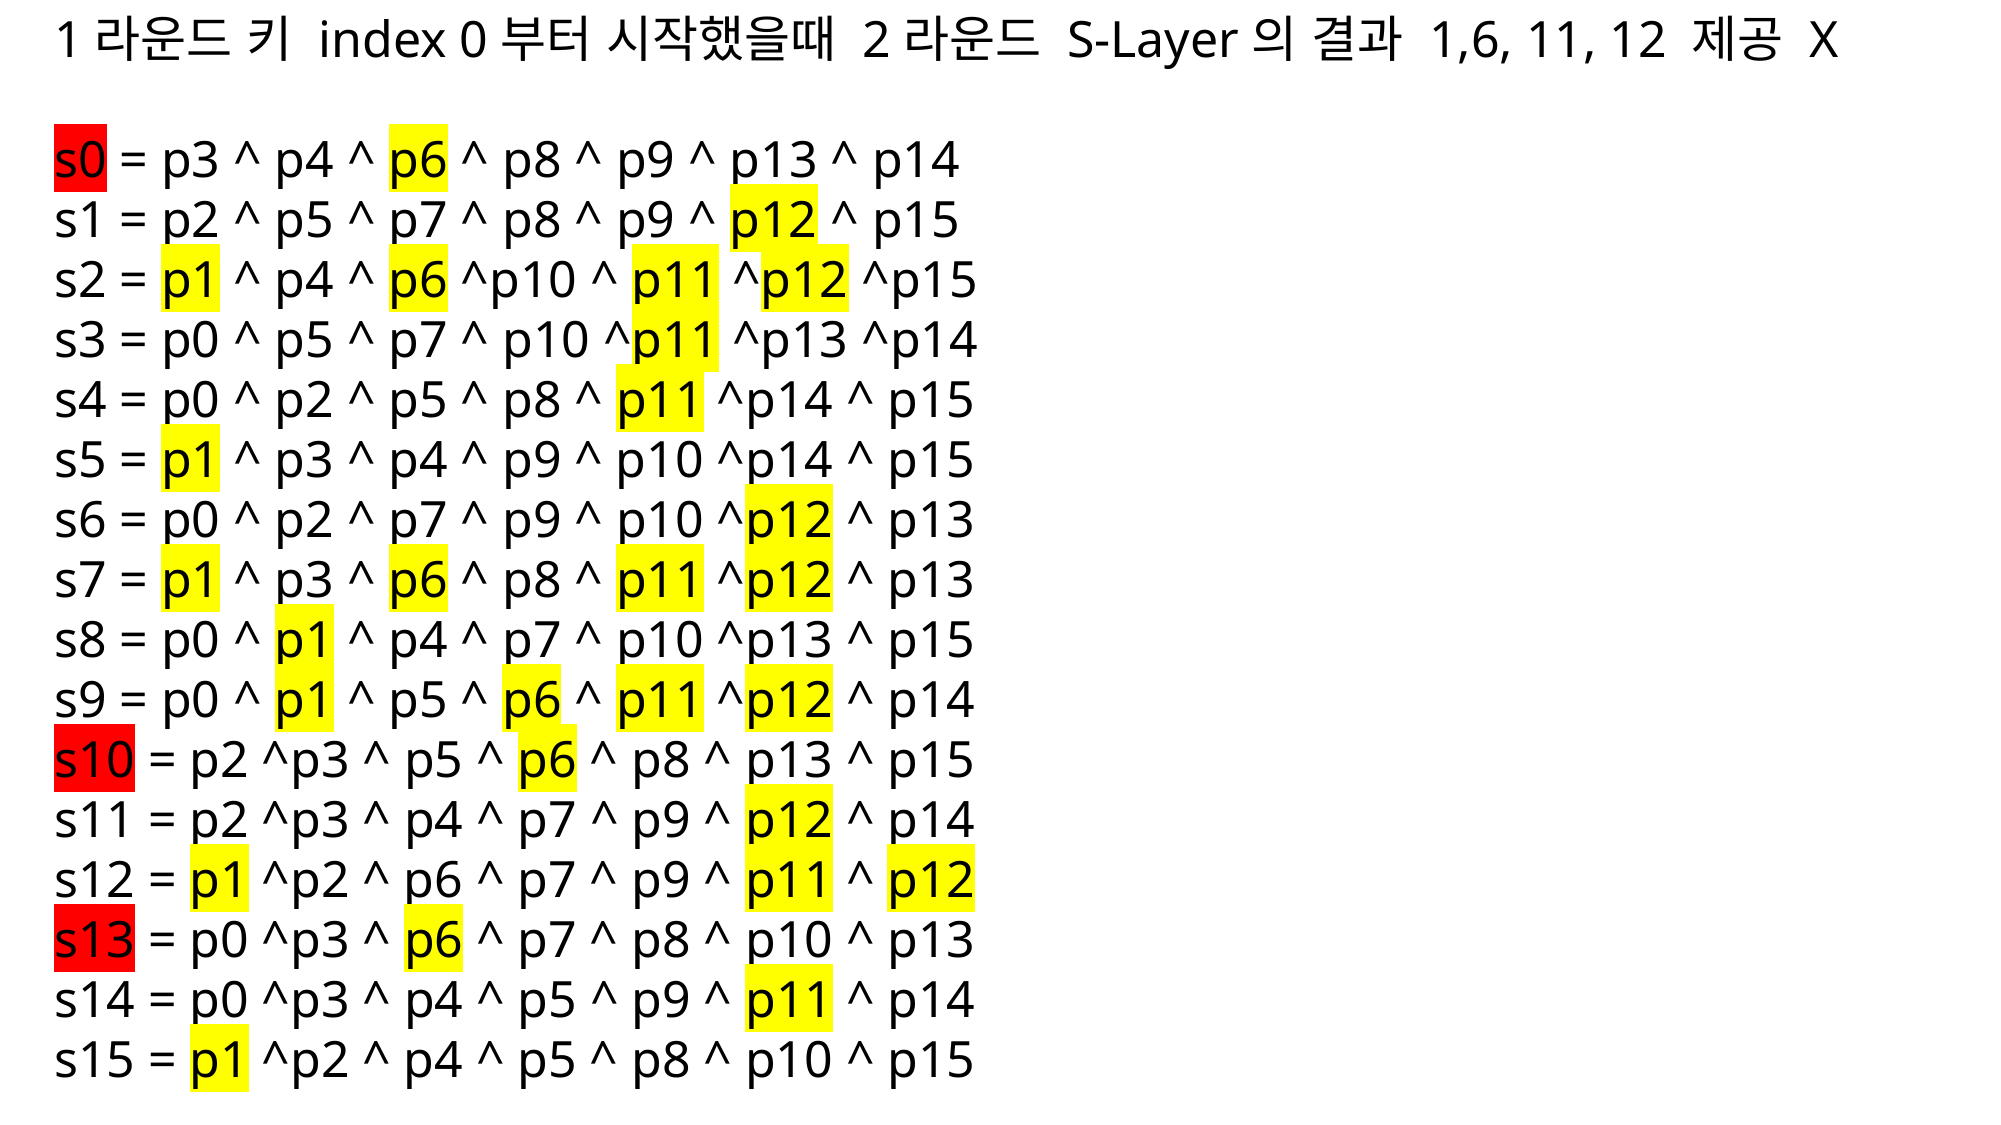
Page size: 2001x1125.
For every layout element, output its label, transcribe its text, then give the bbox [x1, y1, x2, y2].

text_box 1라운드 키 index 0부터 시작했을때 2라운드 S-Layer의 결과 1,6, 11, 12 제공 X s0 = p3 ^ p4 ^ p6 ^ p8 ^ p9 ^ p13 ^ p14 s1 = p2 ^ p5 ^ p7 ^ p8 ^ p9 ^ p12 ^ p15 s2 = p1 ^ p4 ^ p6 ^p10 ^ p11 ^p12 ^p15 s3 = p0 ^ p5 ^ p7 ^ p10 ^p11 ^p13 ^p14 s4 = p0 ^ p2 ^ p5 ^ p8 ^ p11 ^p14 ^ p15 s5 = p1 ^ p3 ^ p4 ^ p9 ^ p10 ^p14 ^ p15 s6 = p0 ^ p2 ^ p7 ^ p9 ^ p10 ^p12 ^ p13 s7 = p1 ^ p3 ^ p6 ^ p8 ^ p11 ^p12 ^ p13 s8 = p0 ^ p1 ^ p4 ^ p7 ^ p10 ^p13 ^ p15 s9 = p0 ^ p1 ^ p5 ^ p6 ^ p11 ^p12 ^ p14 s10 = p2 ^p3 ^ p5 ^ p6 ^ p8 ^ p13 ^ p15 s11 = p2 ^p3 ^ p4 ^ p7 ^ p9 ^ p12 ^ p14 s12 = p1 ^p2 ^ p6 ^ p7 ^ p9 ^ p11 ^ p12 s13 = p0 ^p3 ^ p6 ^ p7 ^ p8 ^ p10 ^ p13 s14 = p0 ^p3 ^ p4 ^ p5 ^ p9 ^ p11 ^ p14 s15 = p1 ^p2 ^ p4 ^ p5 ^ p8 ^ p10 ^ p15 [39, 0, 1855, 1095]
